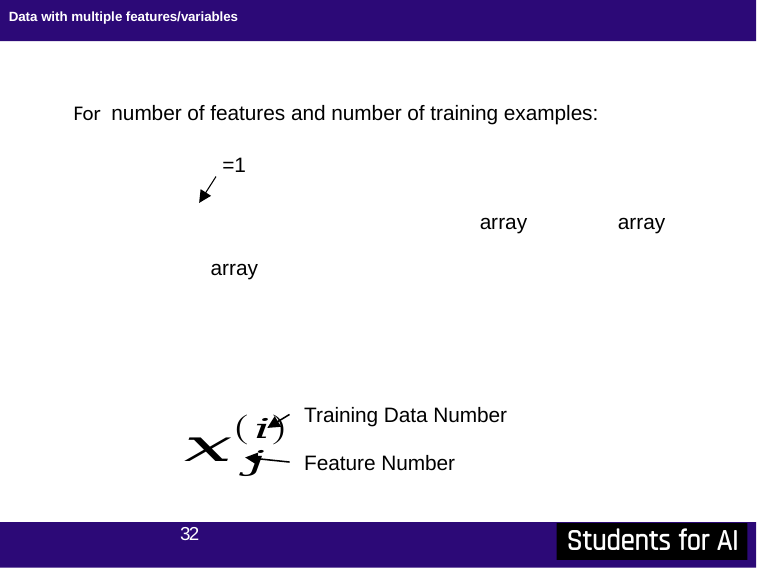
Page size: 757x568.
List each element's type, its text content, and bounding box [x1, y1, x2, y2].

text_box Training Data Number [289, 394, 526, 435]
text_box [267, 414, 290, 429]
slide_number 32 [25, 527, 200, 545]
picture [556, 523, 748, 560]
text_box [244, 457, 290, 463]
text_box Feature Number [289, 442, 526, 482]
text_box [198, 176, 217, 204]
title Data with multiple features/variables [8, 8, 748, 30]
